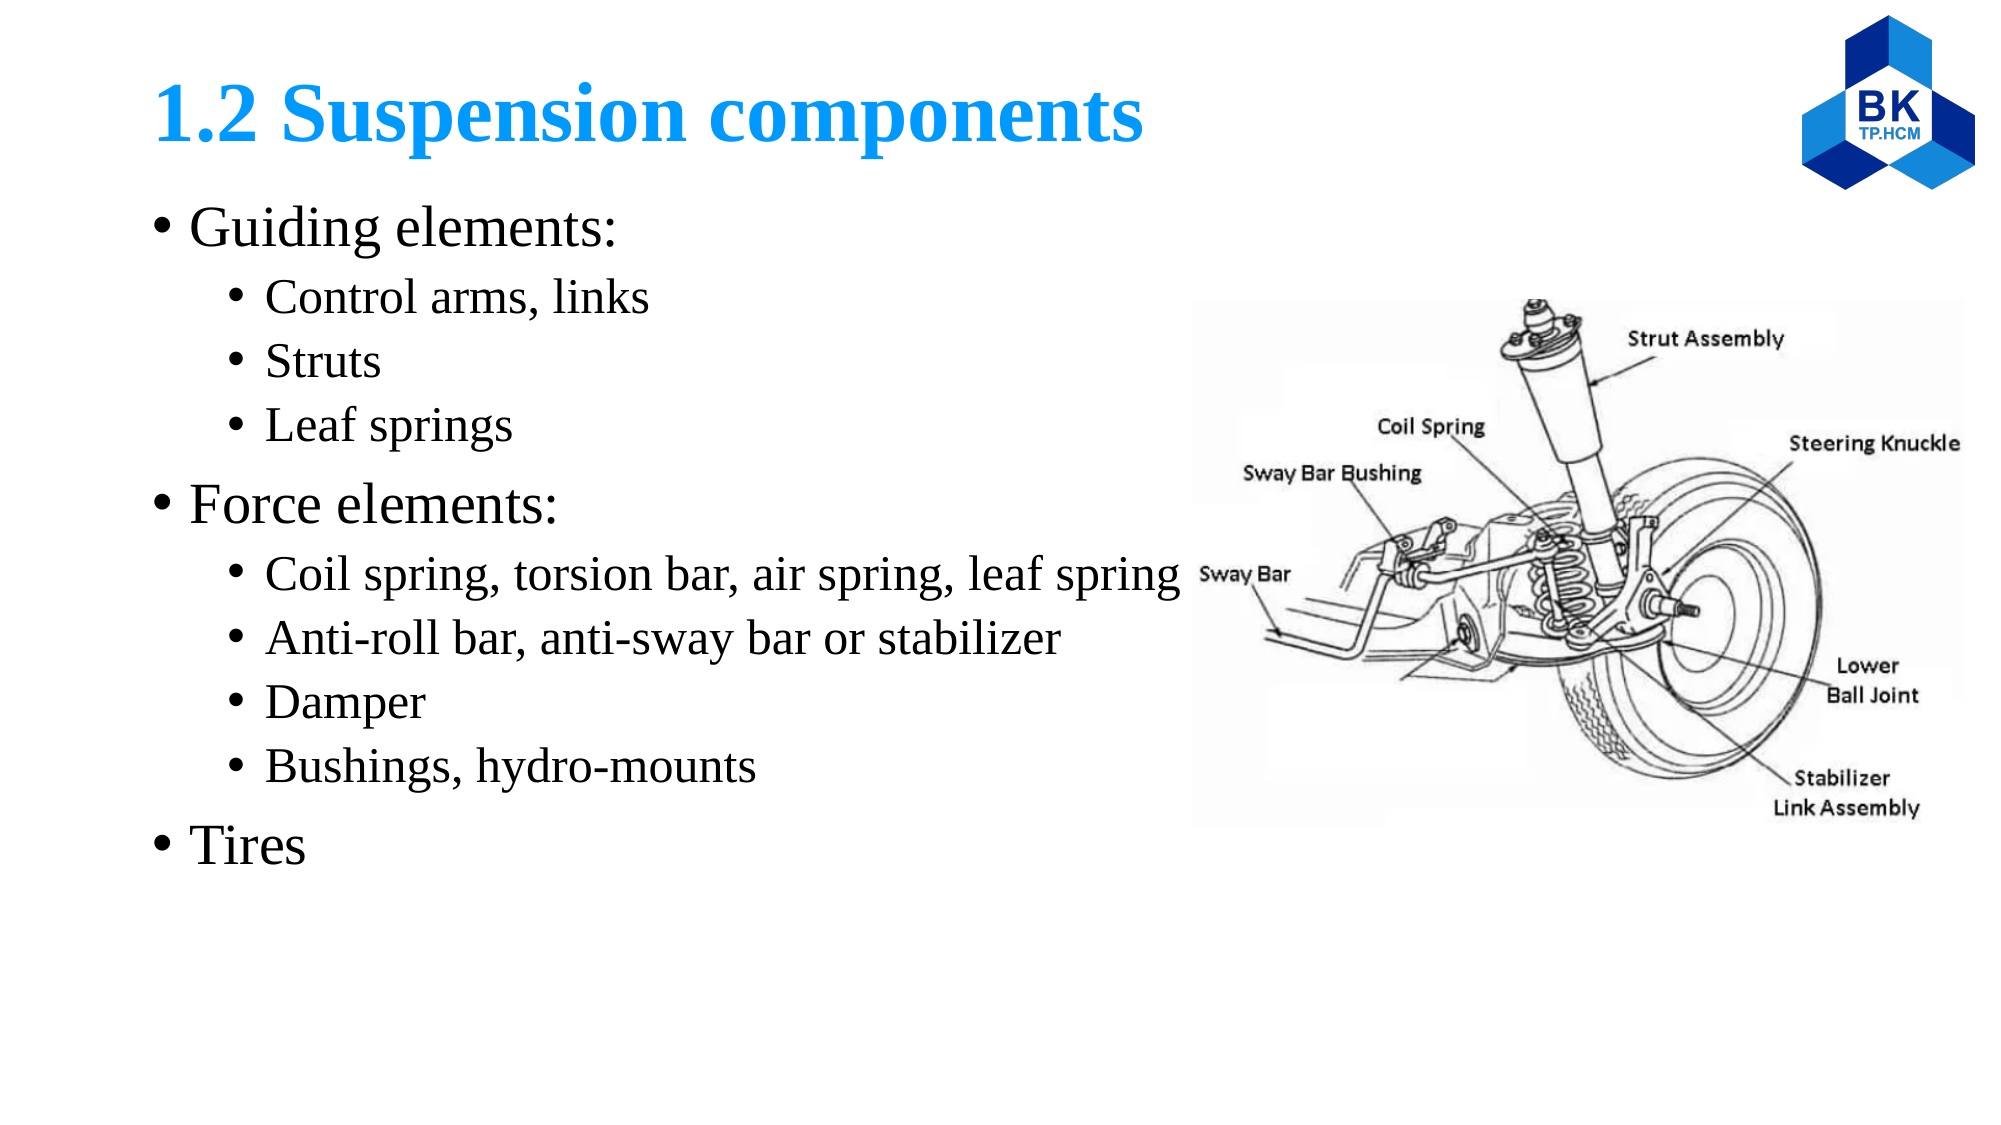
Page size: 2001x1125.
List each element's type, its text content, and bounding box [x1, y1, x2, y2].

picture [1192, 299, 1965, 826]
picture [1802, 15, 1975, 190]
list Guiding elements: Control arms, links Struts Leaf springs Force elements: Coil spring, torsion bar, air spring, leaf spring Anti-roll bar, anti-sway bar or stabilizer Damper Bushings, hydro-mounts Tires [137, 189, 1863, 1014]
title 1.2 Suspension components [137, 59, 1863, 168]
